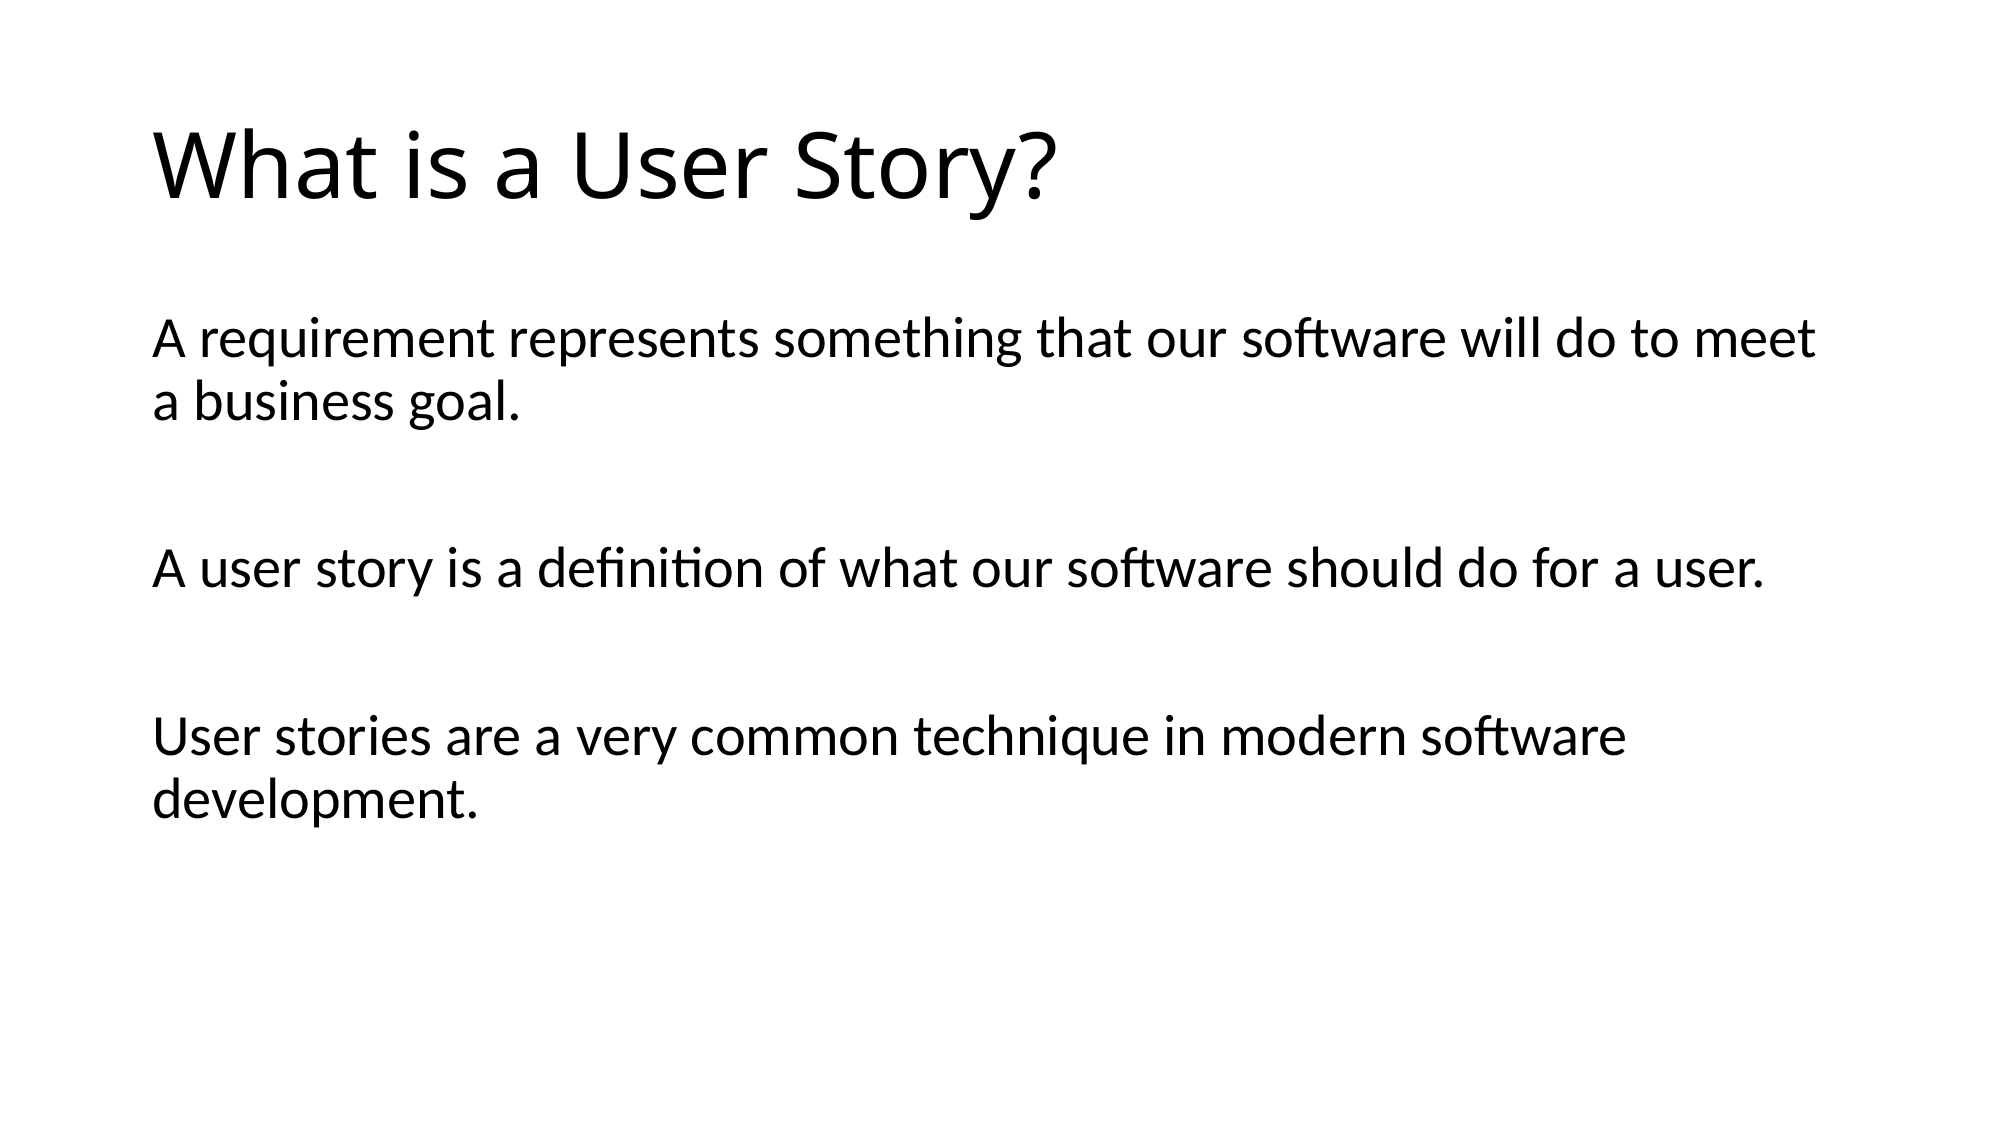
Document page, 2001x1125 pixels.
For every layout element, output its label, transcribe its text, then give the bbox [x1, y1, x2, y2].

title What is a User Story? [137, 59, 1863, 278]
list A requirement represents something that our software will do to meet a business goal. A user story is a definition of what our software should do for a user. User stories are a very common technique in modern software development. [137, 299, 1863, 1014]
